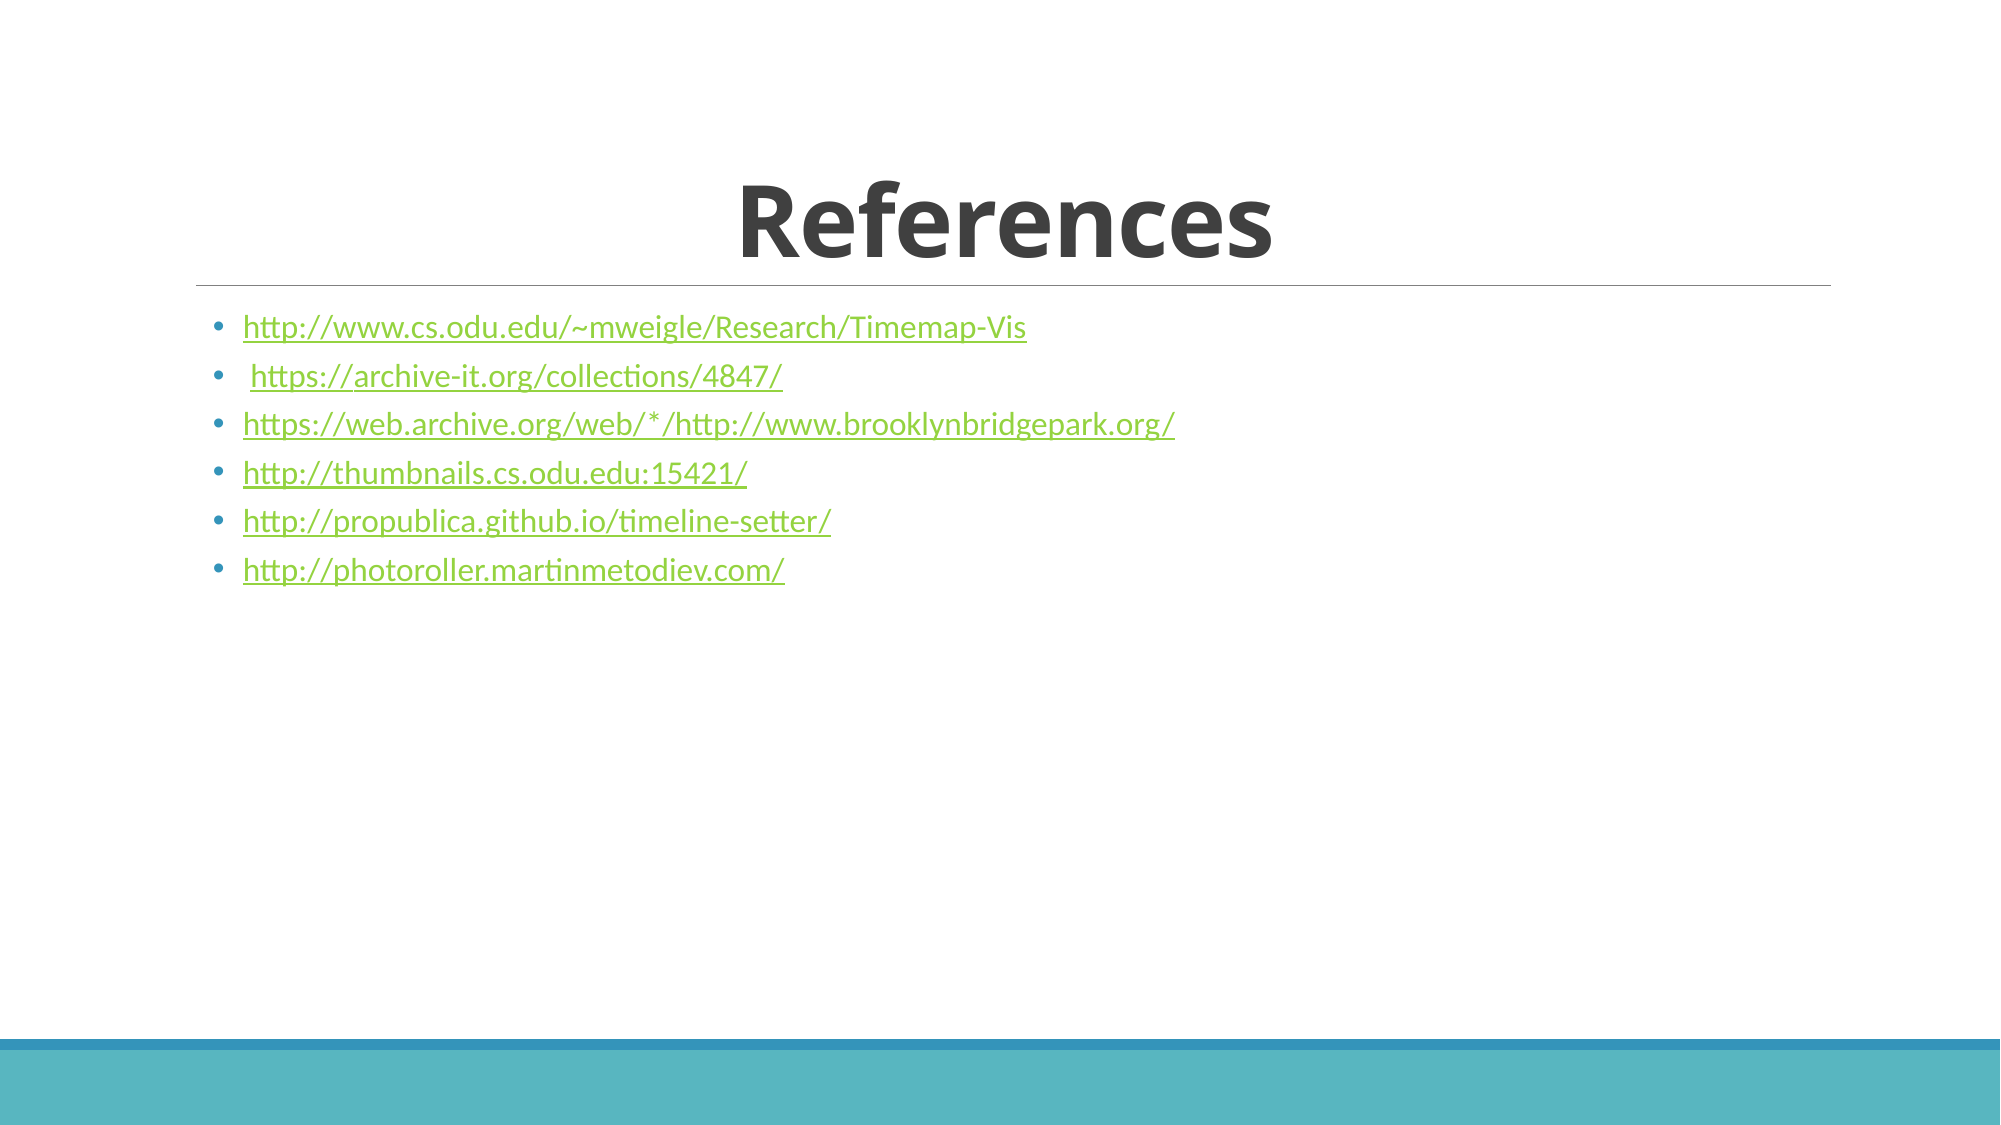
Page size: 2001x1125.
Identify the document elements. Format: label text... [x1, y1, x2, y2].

title References [180, 47, 1830, 285]
list http://www.cs.odu.edu/~mweigle/Research/Timemap-Vis https://archive-it.org/collections/4847/ https://web.archive.org/web/*/http://www.brooklynbridgepark.org/ http://thumbnails.cs.odu.edu:15421/ http://propublica.github.io/timeline-setter/ http://photoroller.martinmetodiev.com/ [180, 302, 1830, 963]
